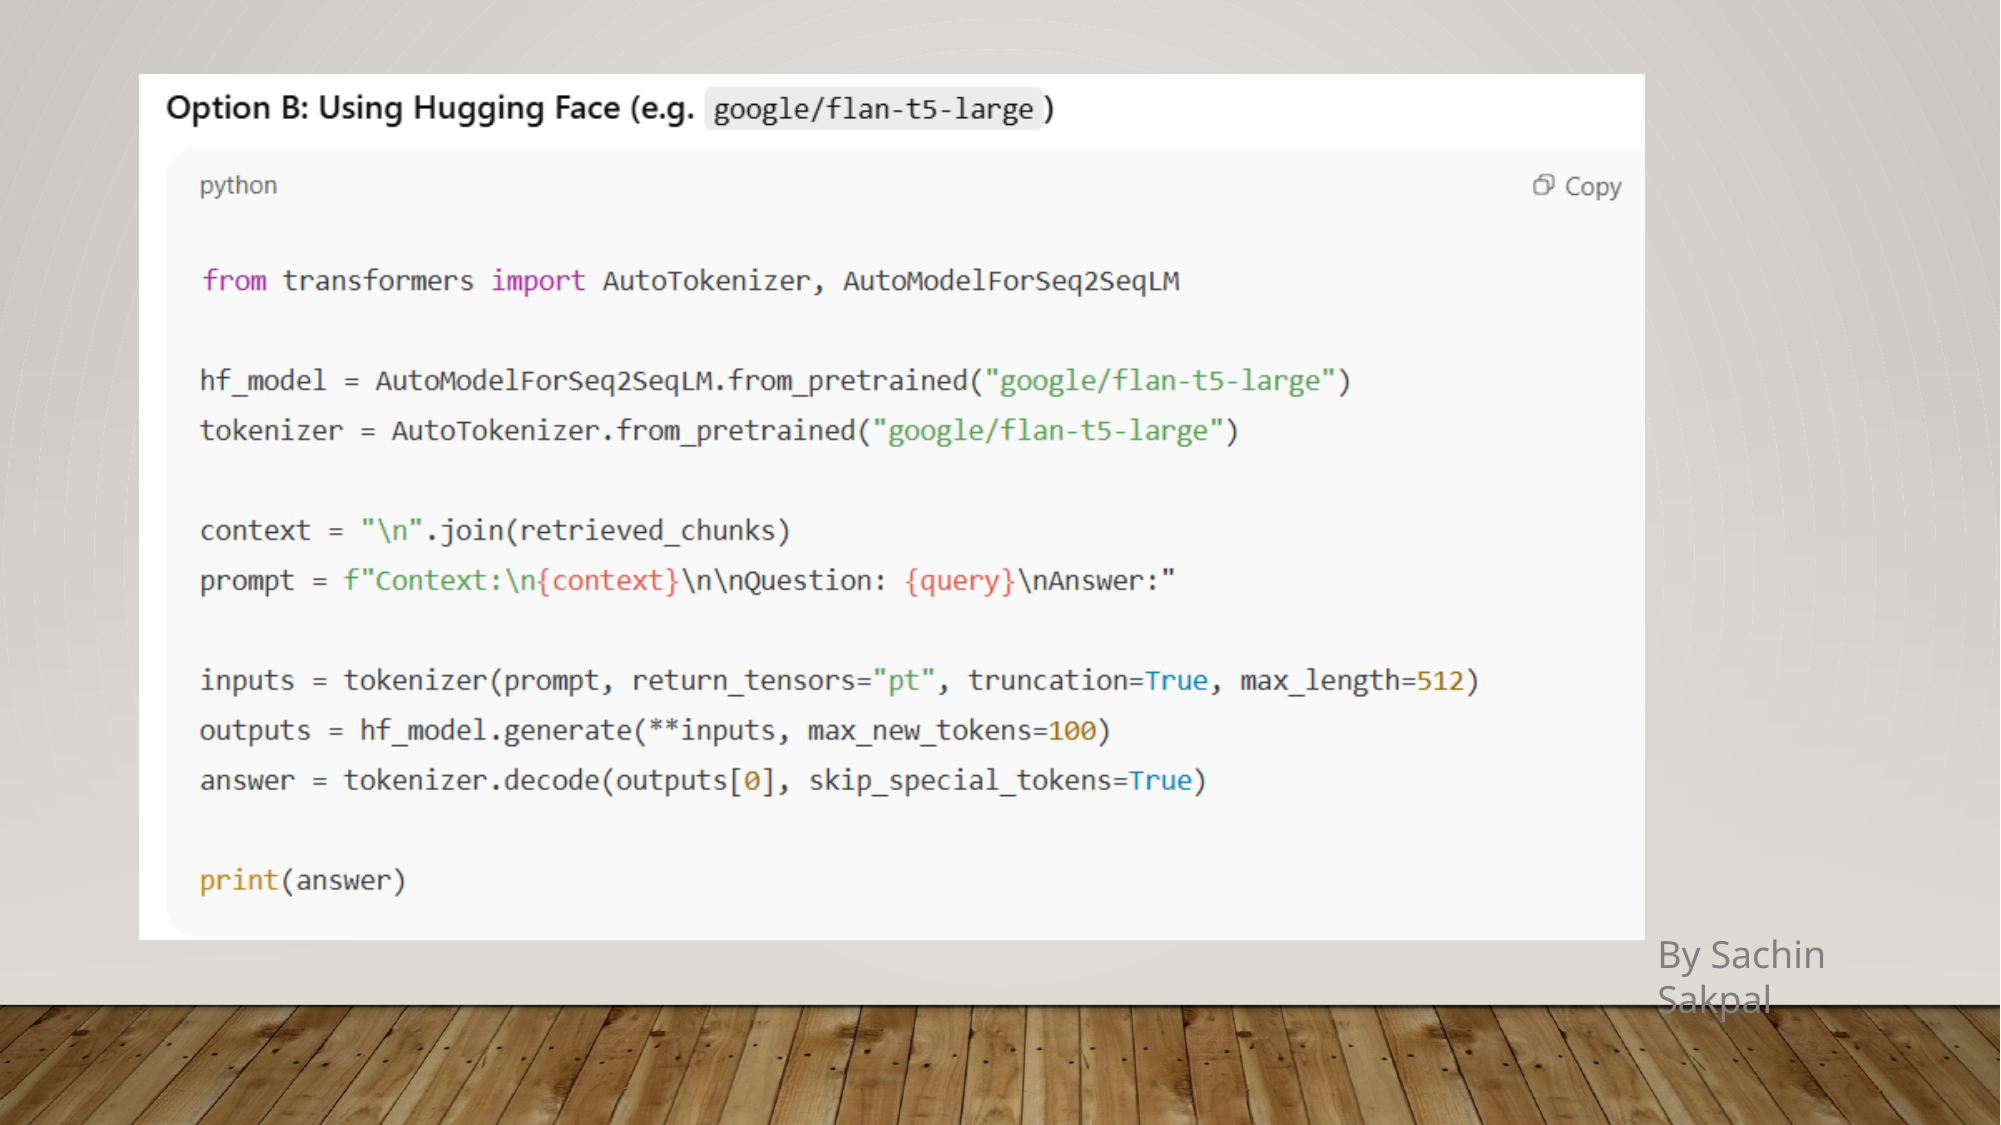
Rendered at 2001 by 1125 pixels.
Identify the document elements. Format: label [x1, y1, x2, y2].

picture [1725, 1005, 1735, 1011]
picture [1746, 1005, 1756, 1011]
picture [139, 74, 1645, 940]
picture [1682, 1005, 1692, 1011]
picture [0, 1005, 2000, 1125]
